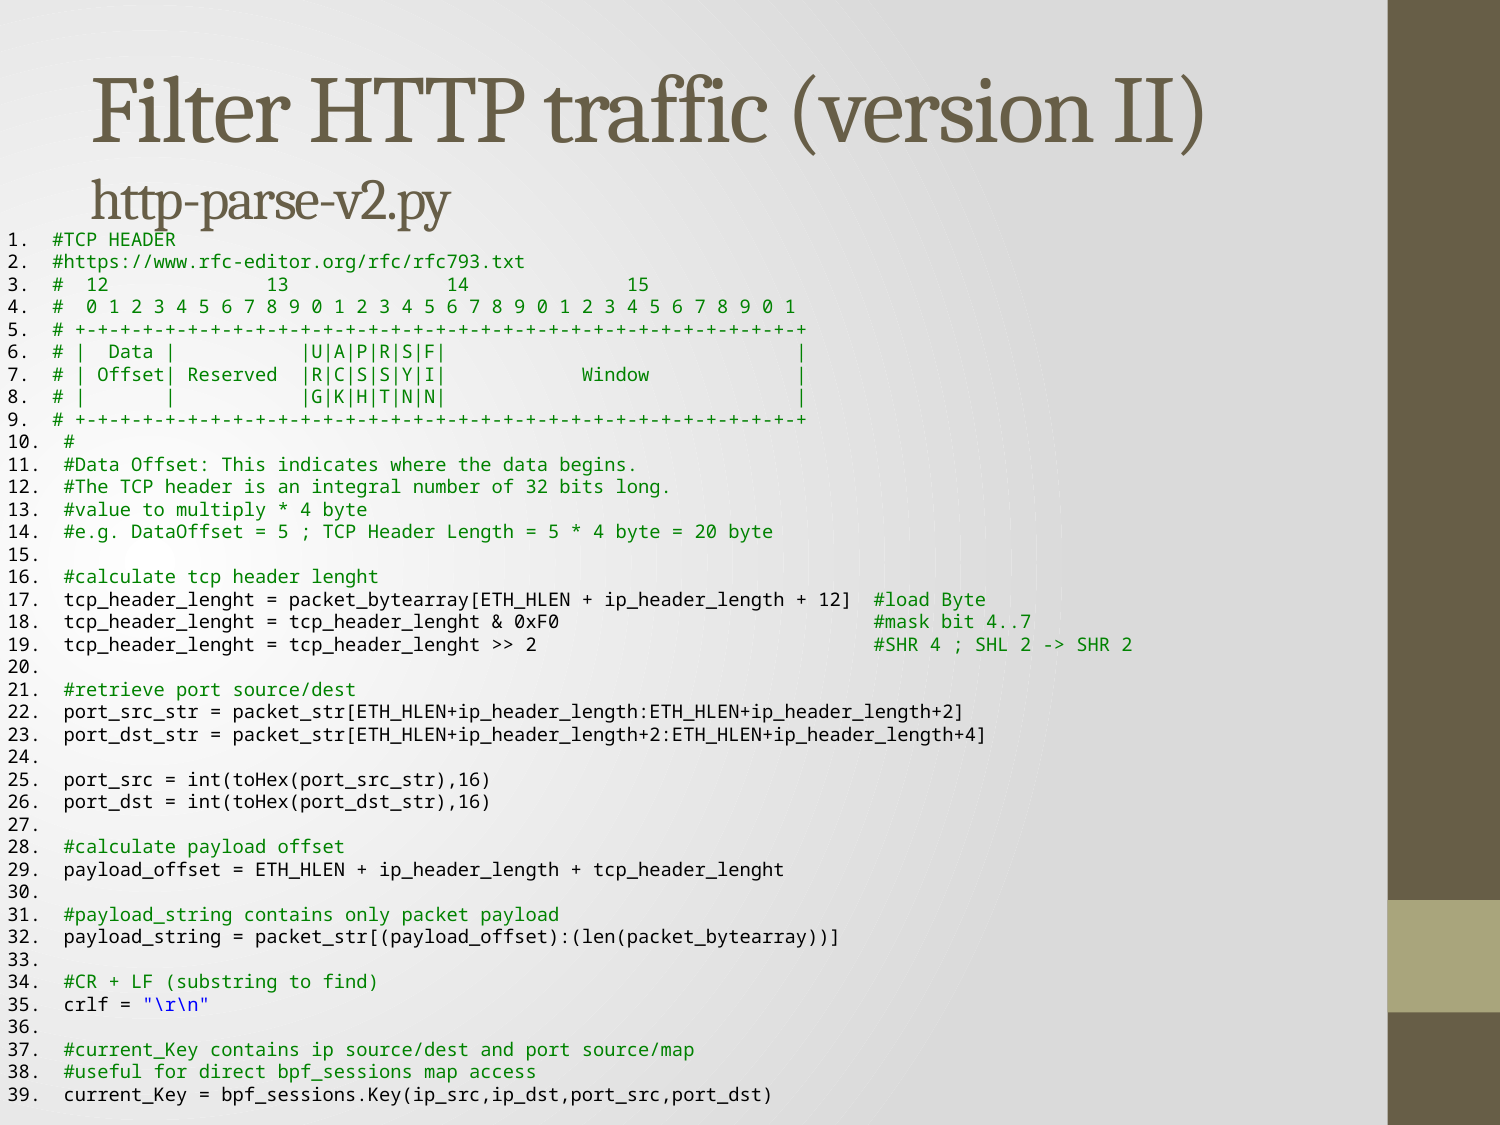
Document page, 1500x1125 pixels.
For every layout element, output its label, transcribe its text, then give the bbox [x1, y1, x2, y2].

text_box #TCP HEADER #https://www.rfc-editor.org/rfc/rfc793.txt # 12 13 14 15 # 0 1 2 3 4 5 6 7 8 9 0 1 2 3 4 5 6 7 8 9 0 1 2 3 4 5 6 7 8 9 0 1 # +-+-+-+-+-+-+-+-+-+-+-+-+-+-+-+-+-+-+-+-+-+-+-+-+-+-+-+-+-+-+-+-+ # | Data | |U|A|P|R|S|F| | # | Offset| Reserved |R|C|S|S|Y|I| Window | # | | |G|K|H|T|N|N| | # +-+-+-+-+-+-+-+-+-+-+-+-+-+-+-+-+-+-+-+-+-+-+-+-+-+-+-+-+-+-+-+-+ # #Data Offset: This indicates where the data begins. #The TCP header is an integral number of 32 bits long. #value to multiply * 4 byte #e.g. DataOffset = 5 ; TCP Header Length = 5 * 4 byte = 20 byte #calculate tcp header lenght tcp_header_lenght = packet_bytearray[ETH_HLEN + ip_header_length + 12] #load Byte tcp_header_lenght = tcp_header_lenght & 0xF0 #mask bit 4..7 tcp_header_lenght = tcp_header_lenght >> 2 #SHR 4 ; SHL 2 -> SHR 2 #retrieve port source/dest port_src_str = packet_str[ETH_HLEN+ip_header_length:ETH_HLEN+ip_header_length+2] port_dst_str = packet_str[ETH_HLEN+ip_header_length+2:ETH_HLEN+ip_header_length+4] port_src = int(toHex(port_src_str),16) port_dst = int(toHex(port_dst_str),16) #calculate payload offset payload_offset = ETH_HLEN + ip_header_length + tcp_header_lenght #payload_string contains only packet payload payload_string = packet_str[(payload_offset):(len(packet_bytearray))] #CR + LF (substring to find) crlf = "\r\n" #current_Key contains ip source/dest and port source/map #useful for direct bpf_sessions map access current_Key = bpf_sessions.Key(ip_src,ip_dst,port_src,port_dst) [0, 219, 1170, 1113]
title Filter HTTP traffic (version II) http-parse-v2.py [75, 45, 1325, 233]
